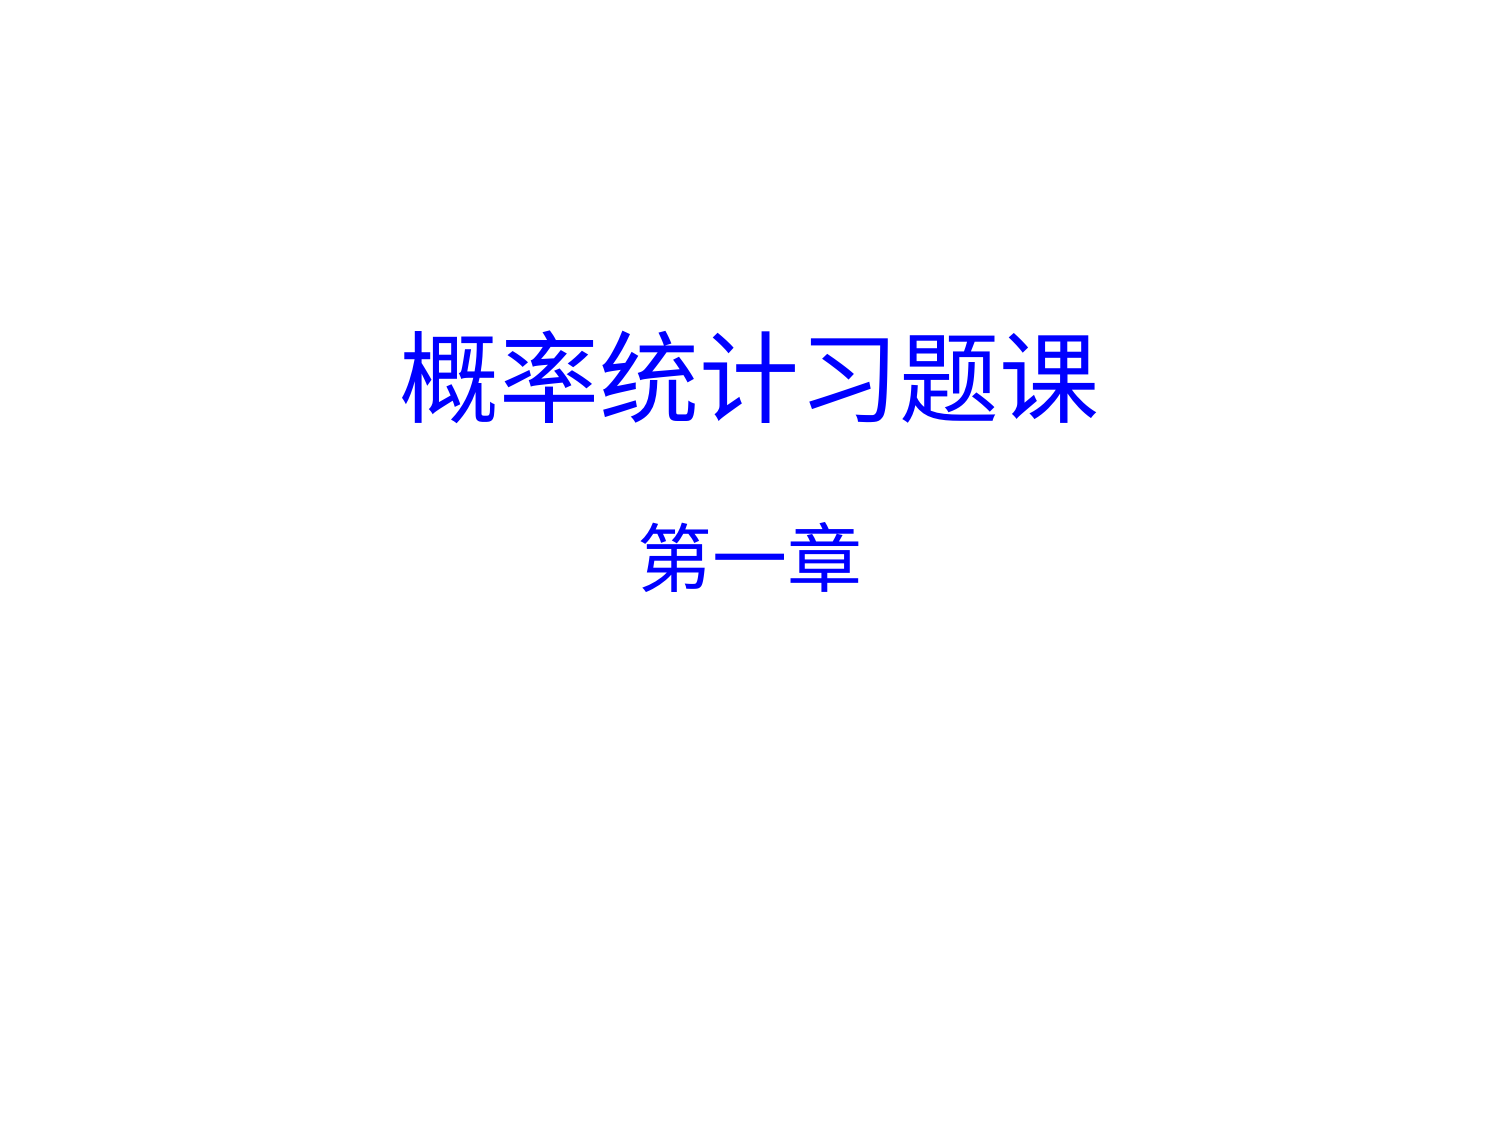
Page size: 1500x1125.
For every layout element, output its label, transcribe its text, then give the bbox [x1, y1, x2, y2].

title 概率统计习题课 [112, 255, 1388, 497]
subtitle 第一章 [225, 503, 1275, 791]
